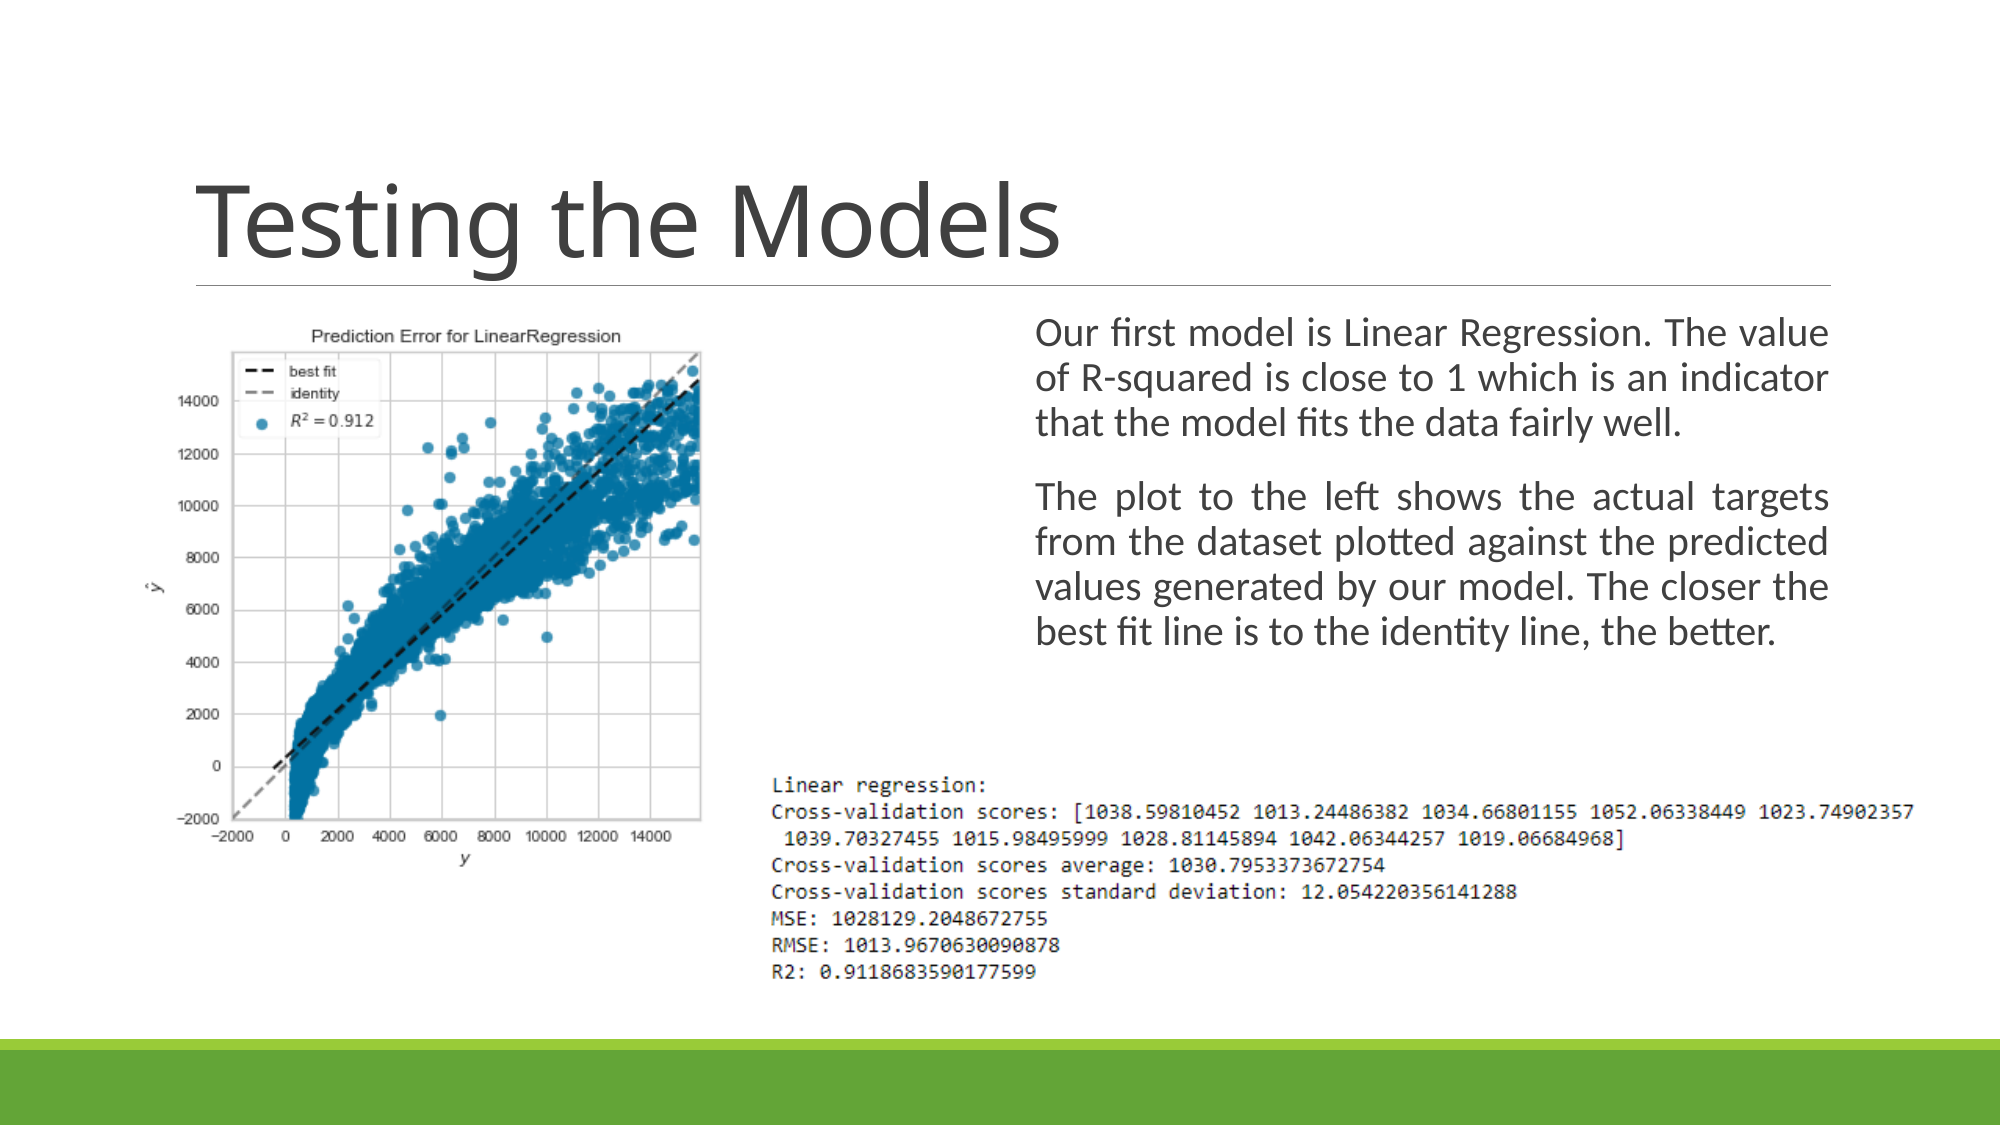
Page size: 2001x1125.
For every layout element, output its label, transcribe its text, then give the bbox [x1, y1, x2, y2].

picture [766, 771, 1920, 990]
picture [132, 319, 711, 882]
list Our first model is Linear Regression. The value of R-squared is close to 1 which is an indicator that the model fits the data fairly well. The plot to the left shows the actual targets from the dataset plotted against the predicted values generated by our model. The closer the best fit line is to the identity line, the better. [1020, 302, 1830, 768]
title Testing the Models [180, 47, 1830, 285]
